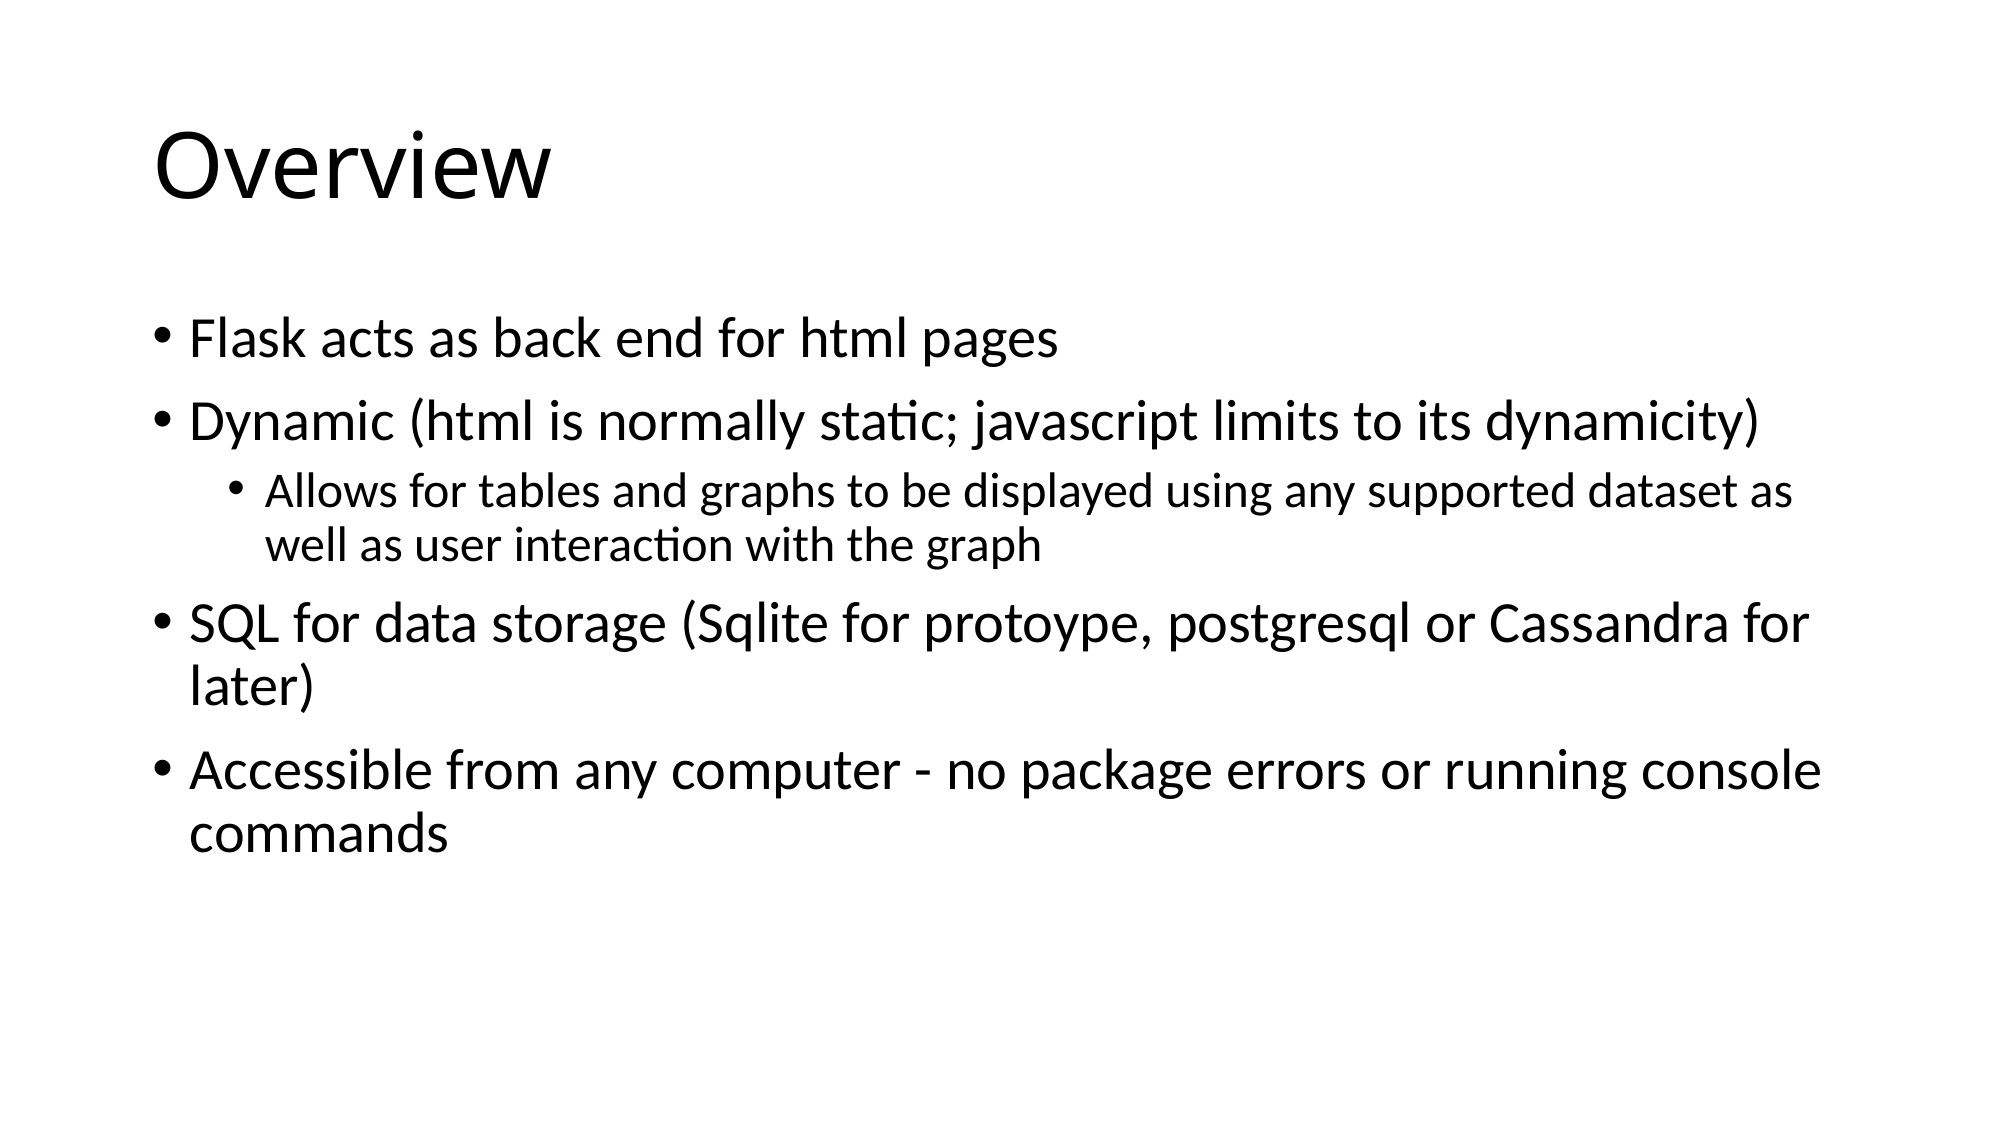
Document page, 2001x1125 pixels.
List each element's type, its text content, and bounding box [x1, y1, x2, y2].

list Flask acts as back end for html pages Dynamic (html is normally static; javascript limits to its dynamicity) Allows for tables and graphs to be displayed using any supported dataset as well as user interaction with the graph SQL for data storage (Sqlite for protoype, postgresql or Cassandra for later) Accessible from any computer - no package errors or running console commands [137, 299, 1863, 1014]
title Overview [137, 59, 1863, 278]
